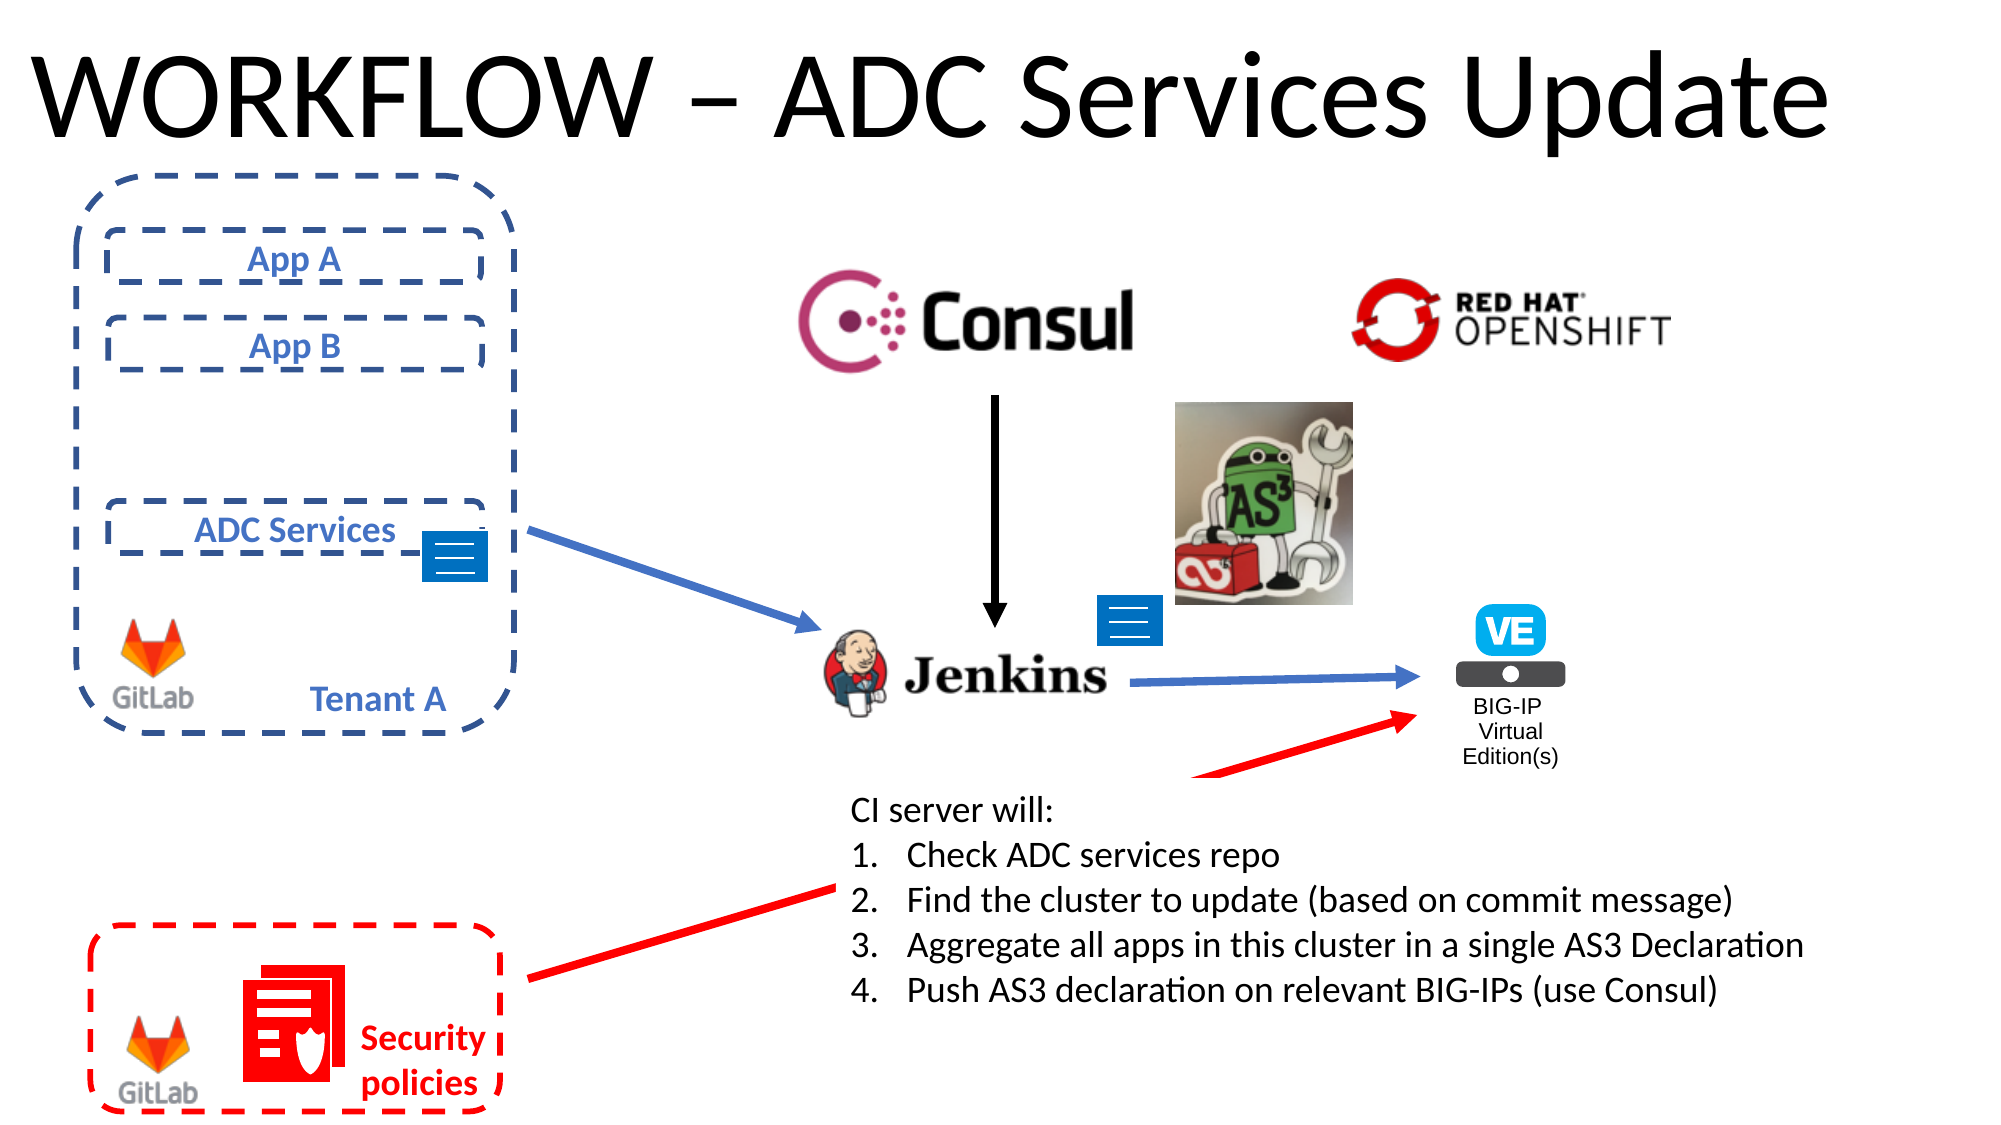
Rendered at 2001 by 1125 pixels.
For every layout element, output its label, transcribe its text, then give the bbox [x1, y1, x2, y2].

picture [113, 1010, 205, 1110]
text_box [527, 529, 822, 630]
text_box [527, 715, 1418, 979]
text_box CI server will: Check ADC services repo Find the cluster to update (based on commit message) Aggregate all apps in this cluster in a single AS3 Declaration Push AS3 declaration on relevant BIG-IPs (use Consul) [835, 778, 1831, 1018]
text_box [89, 924, 501, 1113]
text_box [1417, 604, 1605, 779]
text_box ADC Services [107, 499, 484, 555]
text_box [1095, 593, 1164, 648]
text_box Tenant A [295, 666, 488, 726]
picture [1175, 402, 1353, 605]
picture [821, 627, 1110, 715]
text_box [226, 964, 414, 1115]
text_box App B [107, 316, 484, 371]
text_box WORKFLOW – ADC Services Update [15, 5, 1870, 170]
picture [769, 244, 1164, 395]
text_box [421, 529, 490, 584]
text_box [1129, 676, 1421, 683]
text_box App A [106, 229, 483, 284]
picture [1351, 278, 1671, 362]
picture [107, 613, 200, 715]
text_box Security policies [414, 1005, 515, 1111]
text_box [75, 174, 515, 735]
